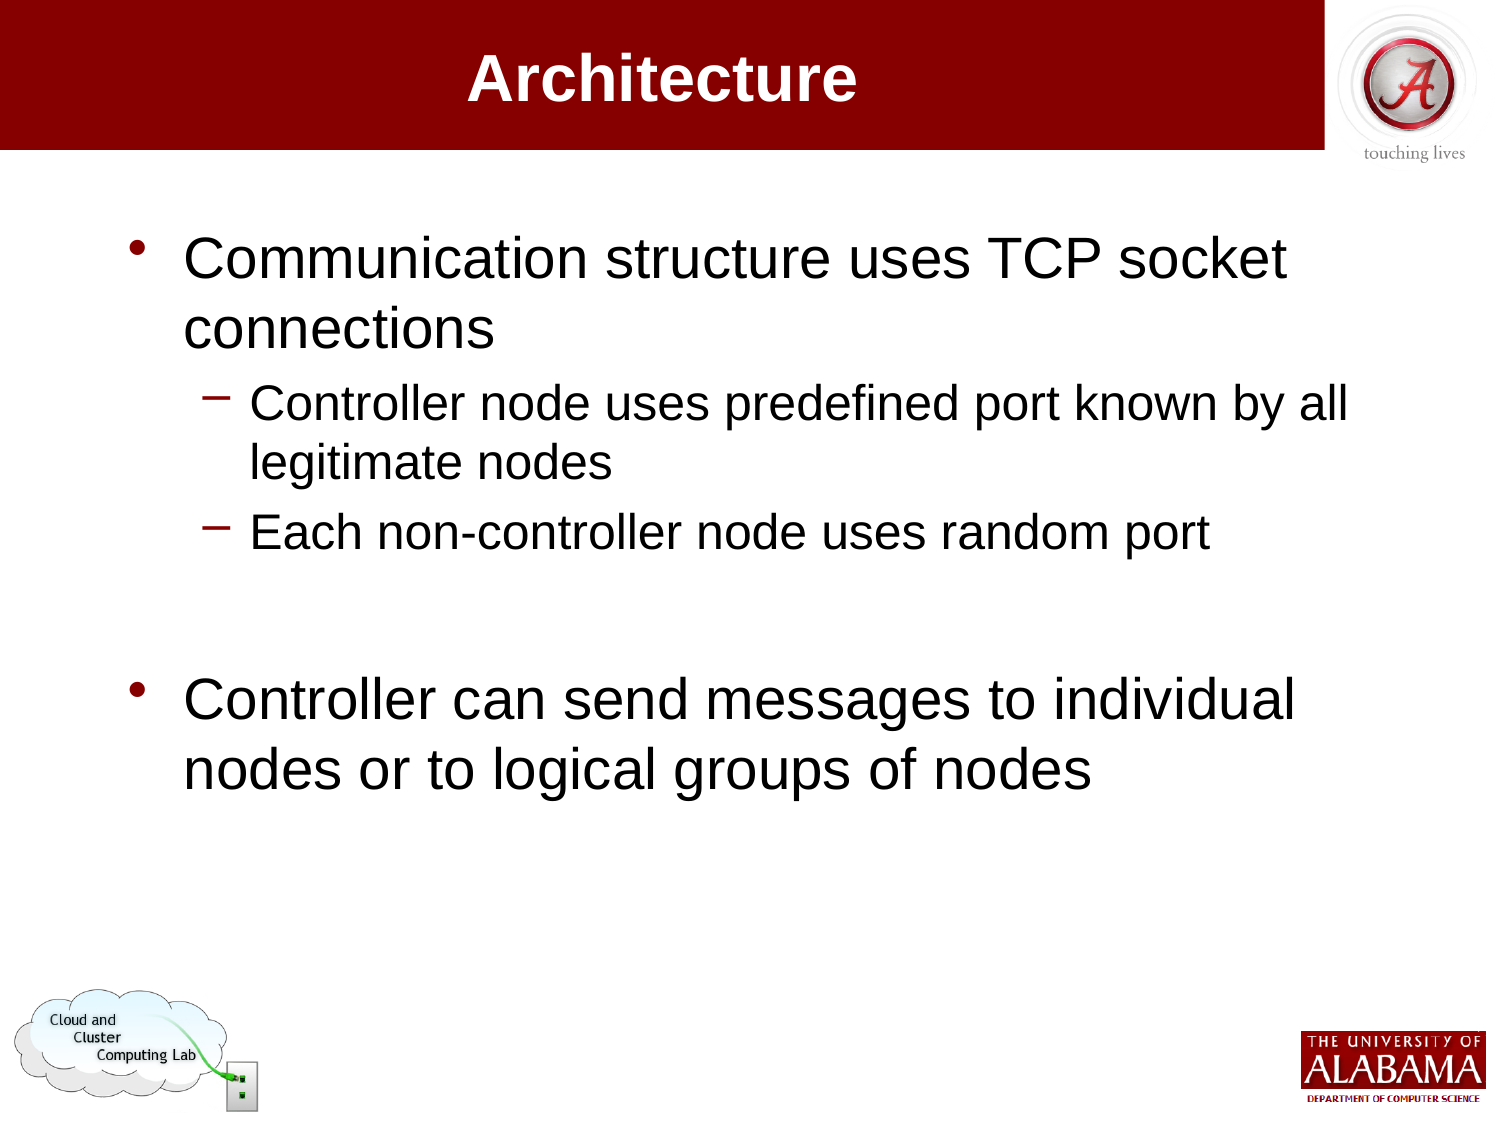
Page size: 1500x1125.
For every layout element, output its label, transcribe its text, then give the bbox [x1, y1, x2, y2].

title Architecture [0, 0, 1325, 150]
picture [1324, 0, 1500, 171]
picture [1301, 1031, 1486, 1107]
picture [12, 987, 259, 1113]
list Communication structure uses TCP socket connections Controller node uses predefined port known by all legitimate nodes Each non-controller node uses random port Controller can send messages to individual nodes or to logical groups of nodes [112, 212, 1388, 1000]
